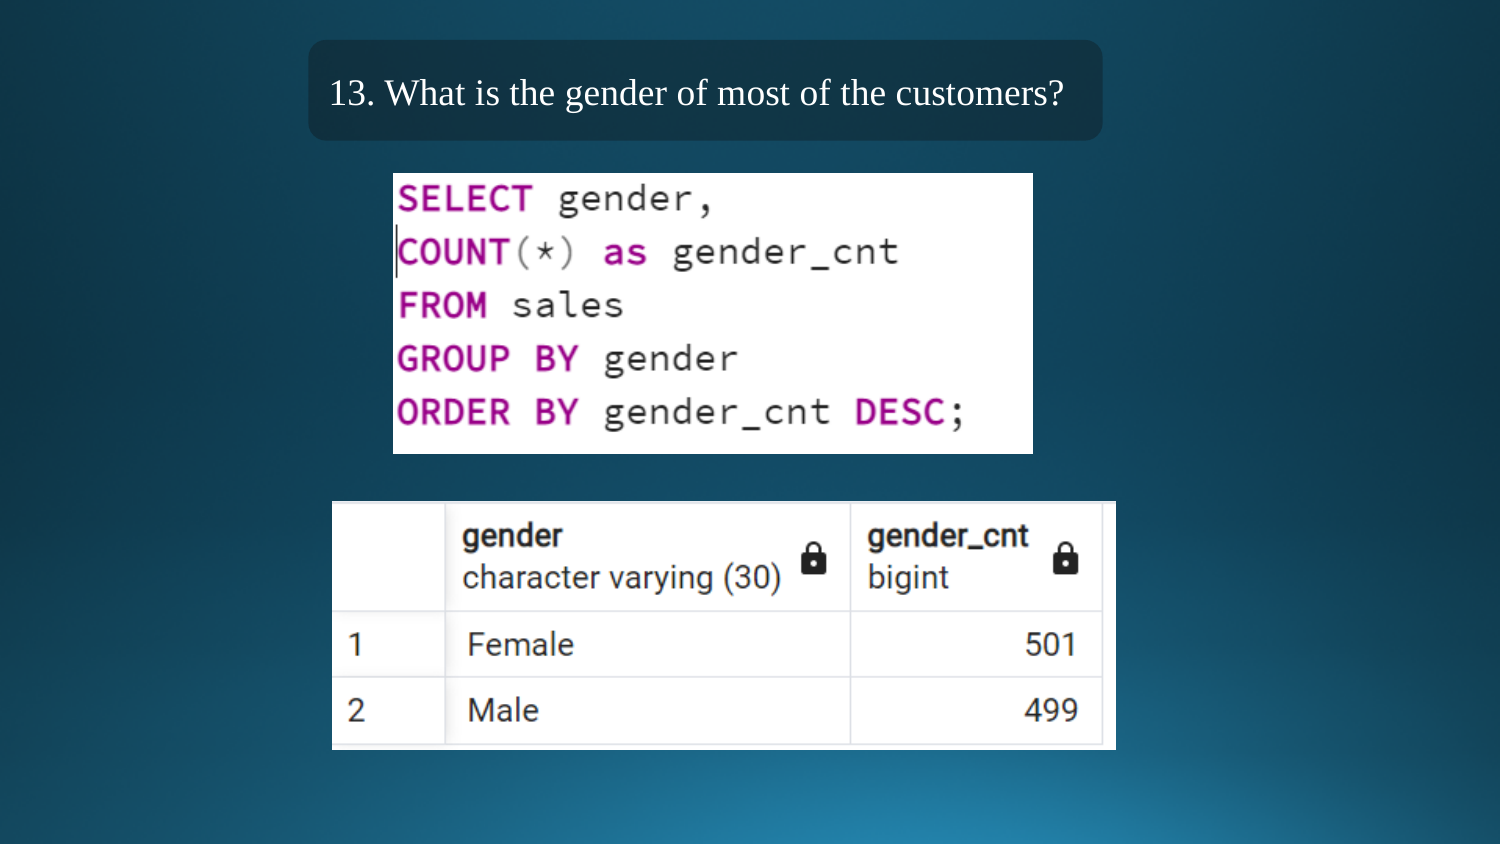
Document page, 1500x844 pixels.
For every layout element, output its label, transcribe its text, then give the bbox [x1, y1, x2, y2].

text_box 13. What is the gender of most of the customers? [308, 39, 1103, 141]
picture [0, 0, 1500, 844]
